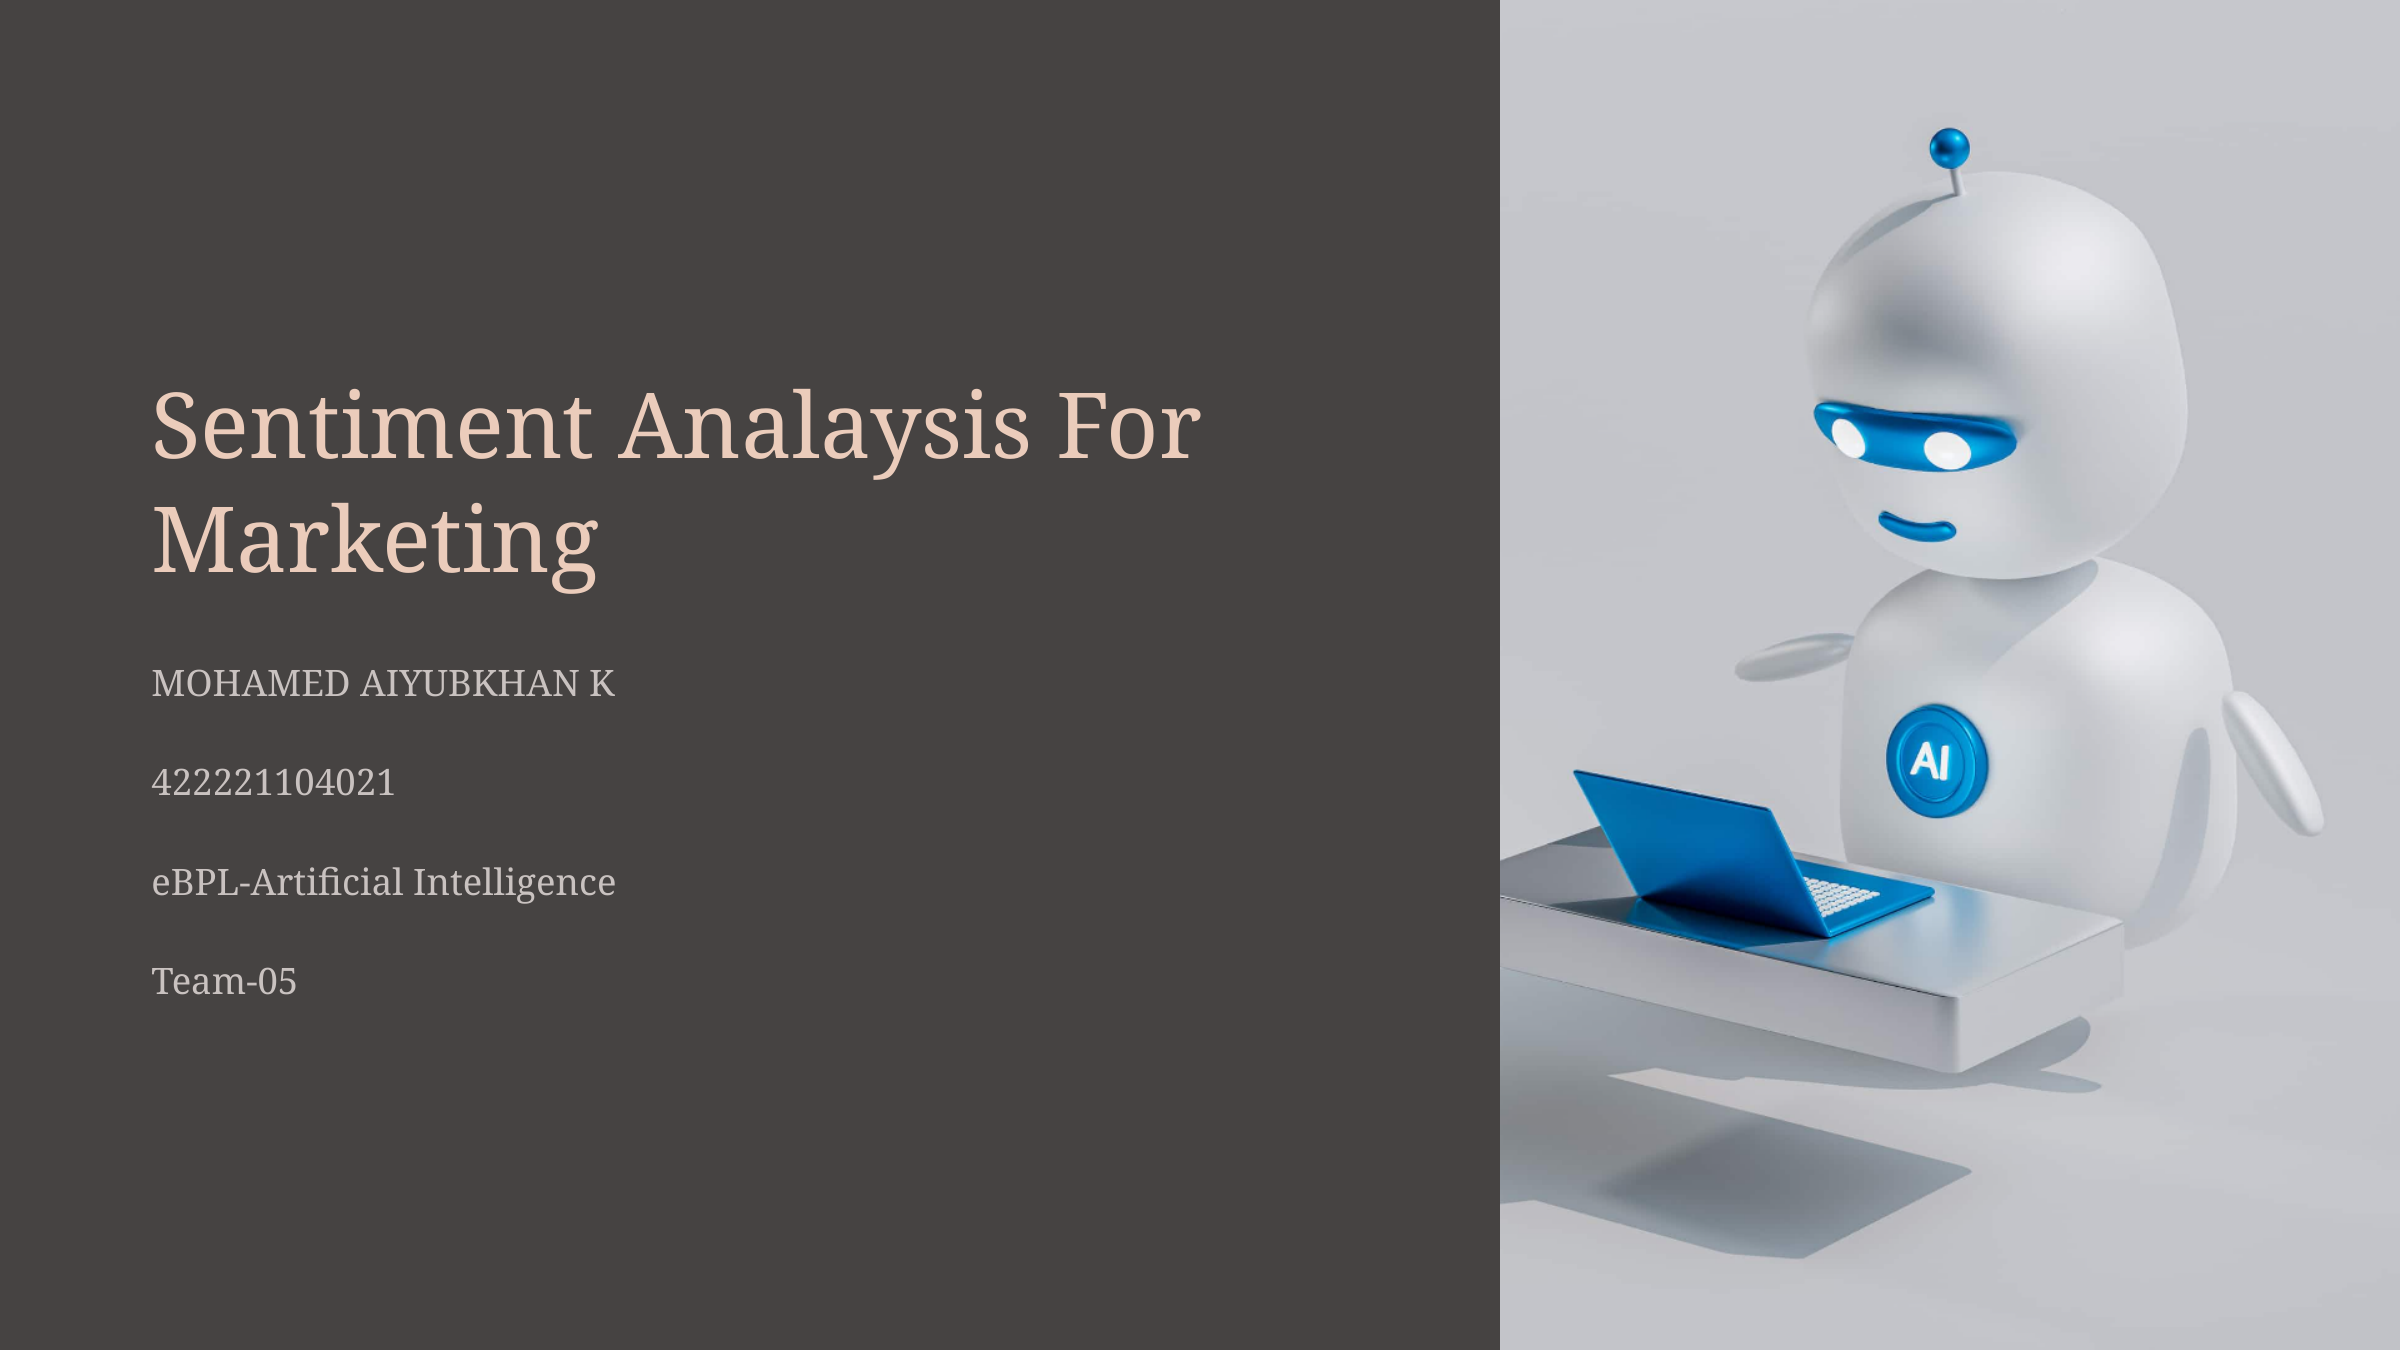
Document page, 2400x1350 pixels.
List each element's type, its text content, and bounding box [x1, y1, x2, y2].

text_box Sentiment Analaysis For Marketing [136, 355, 1364, 584]
text_box Team-05 [136, 936, 1364, 995]
text_box eBPL-Artificial Intelligence [136, 836, 1364, 895]
text_box [0, 0, 1499, 1350]
text_box 422221104021 [136, 737, 1364, 796]
picture [1499, 0, 2400, 1350]
text_box MOHAMED AIYUBKHAN K [136, 638, 1364, 697]
